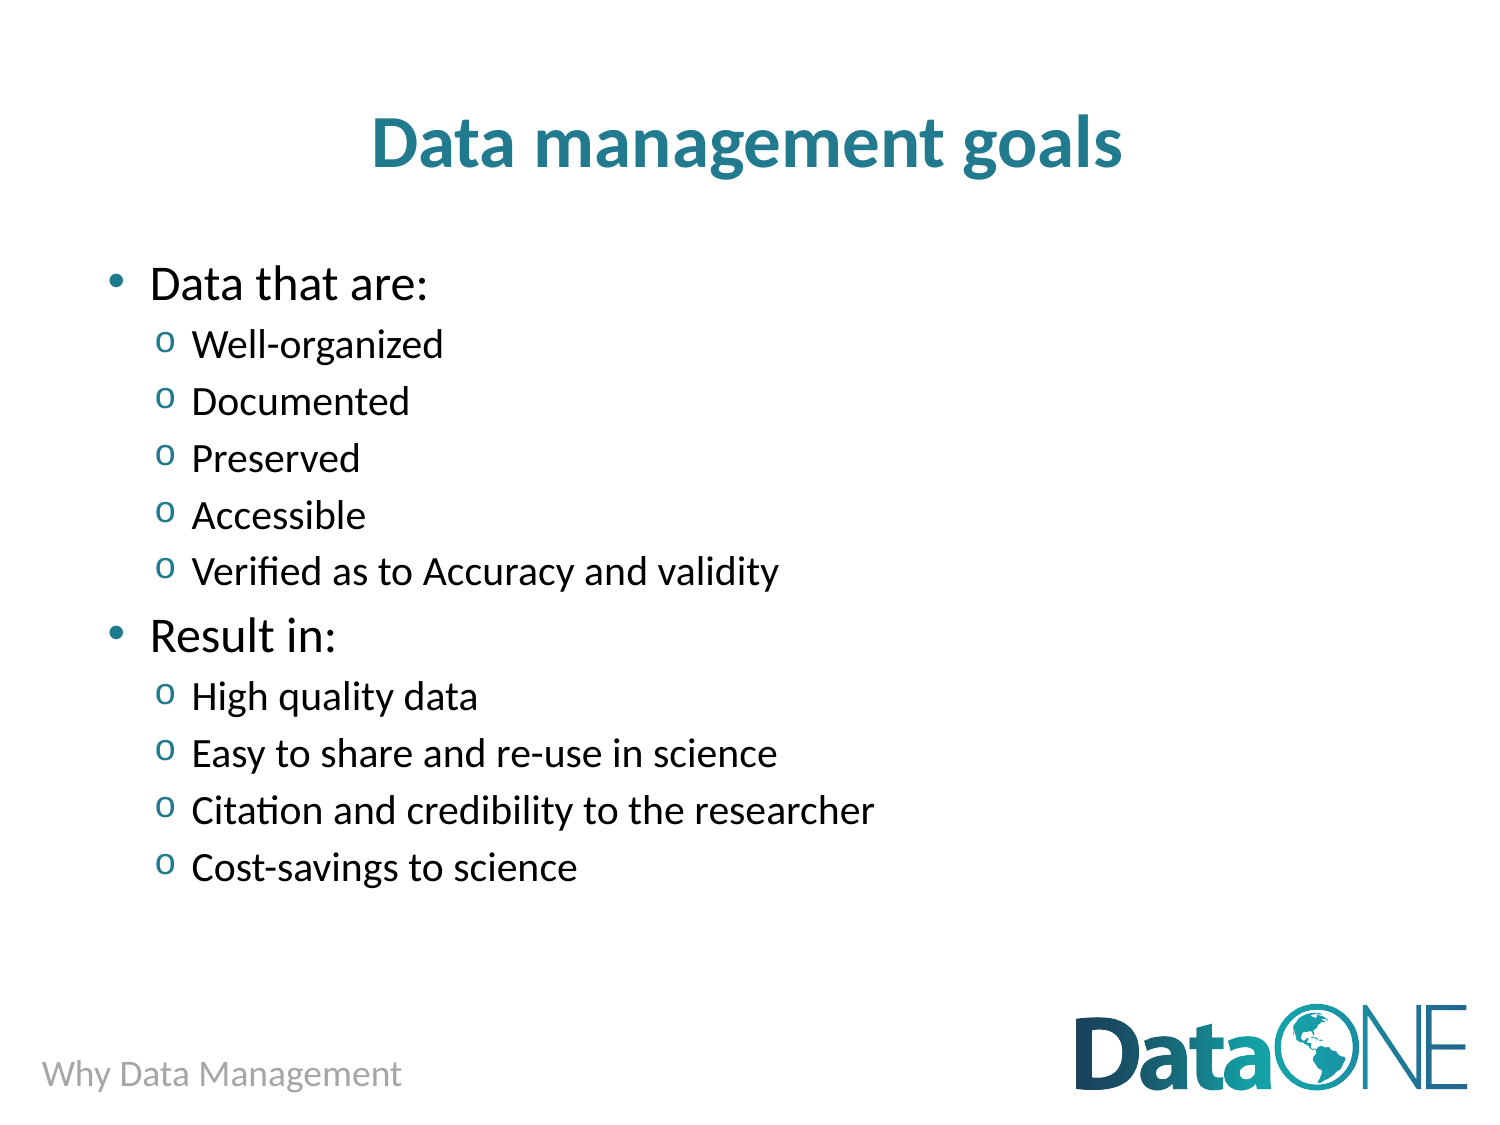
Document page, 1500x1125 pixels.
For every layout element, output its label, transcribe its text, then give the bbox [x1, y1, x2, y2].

title Data management goals [46, 80, 1449, 196]
list Data that are: Well-organized Documented Preserved Accessible Verified as to Accuracy and validity Result in: High quality data Easy to share and re-use in science Citation and credibility to the researcher Cost-savings to science [75, 243, 1425, 986]
picture [1074, 1000, 1471, 1095]
